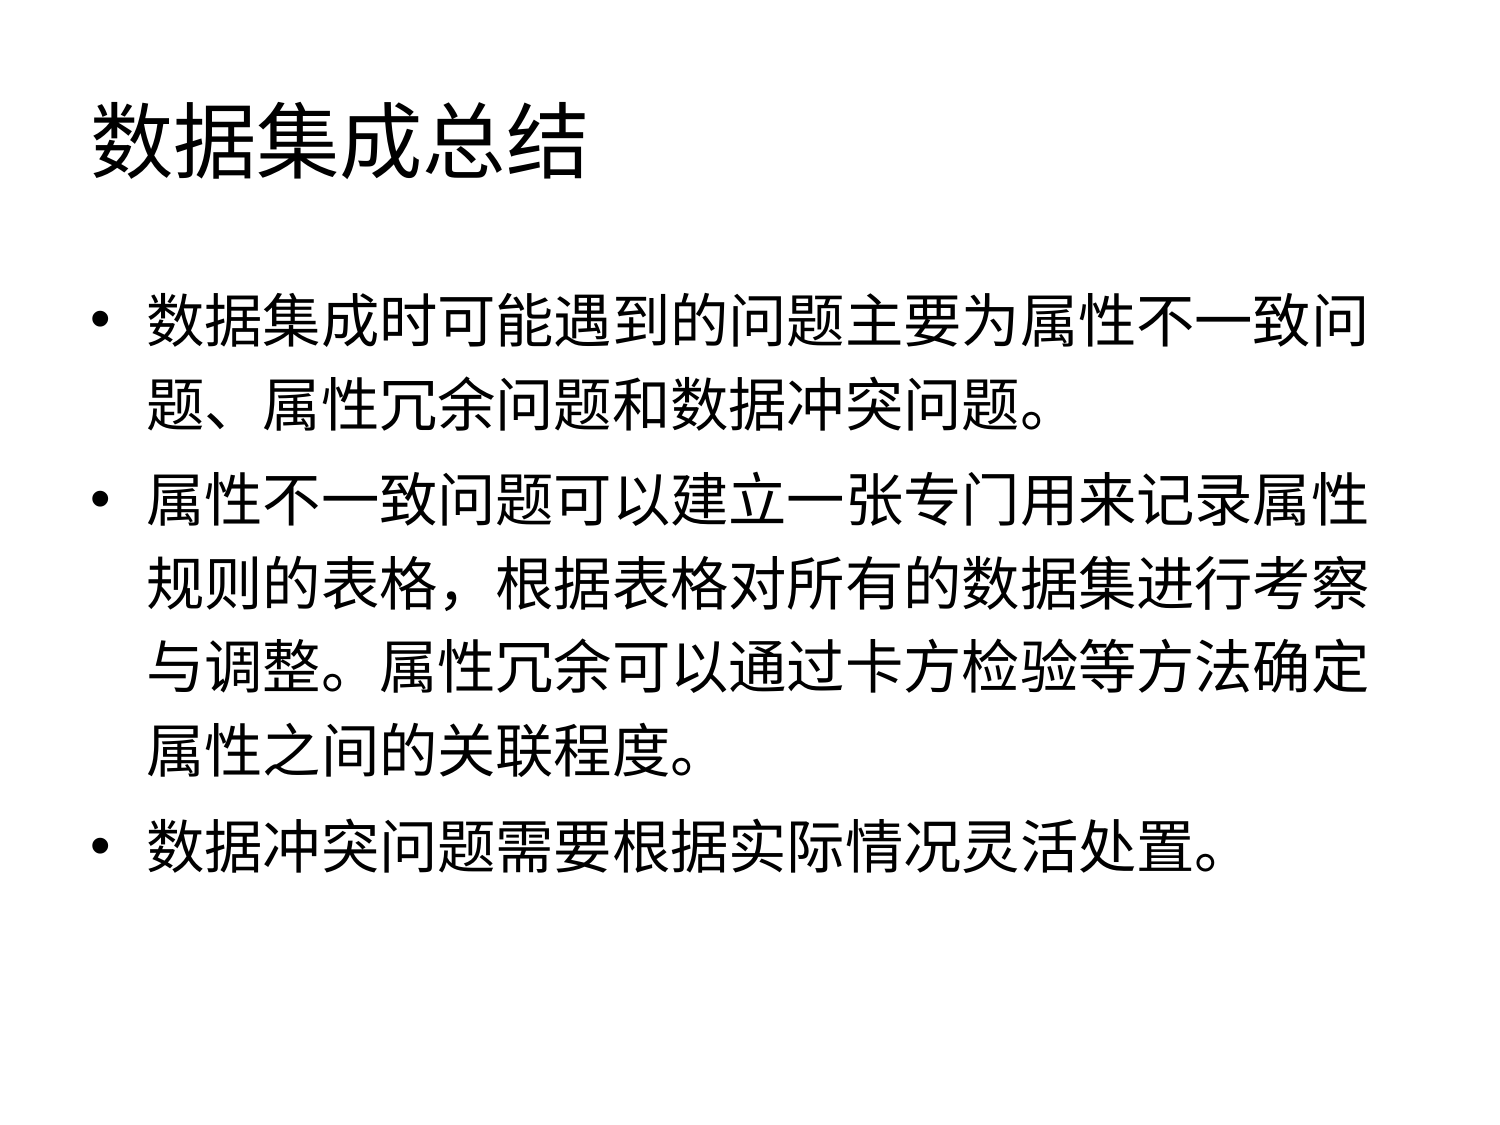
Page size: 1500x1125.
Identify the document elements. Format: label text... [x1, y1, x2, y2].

list 数据集成时可能遇到的问题主要为属性不一致问题、属性冗余问题和数据冲突问题。 属性不一致问题可以建立一张专门用来记录属性规则的表格，根据表格对所有的数据集进行考察与调整。属性冗余可以通过卡方检验等方法确定属性之间的关联程度。 数据冲突问题需要根据实际情况灵活处置。 [75, 262, 1425, 1071]
title 数据集成总结 [75, 45, 1425, 233]
